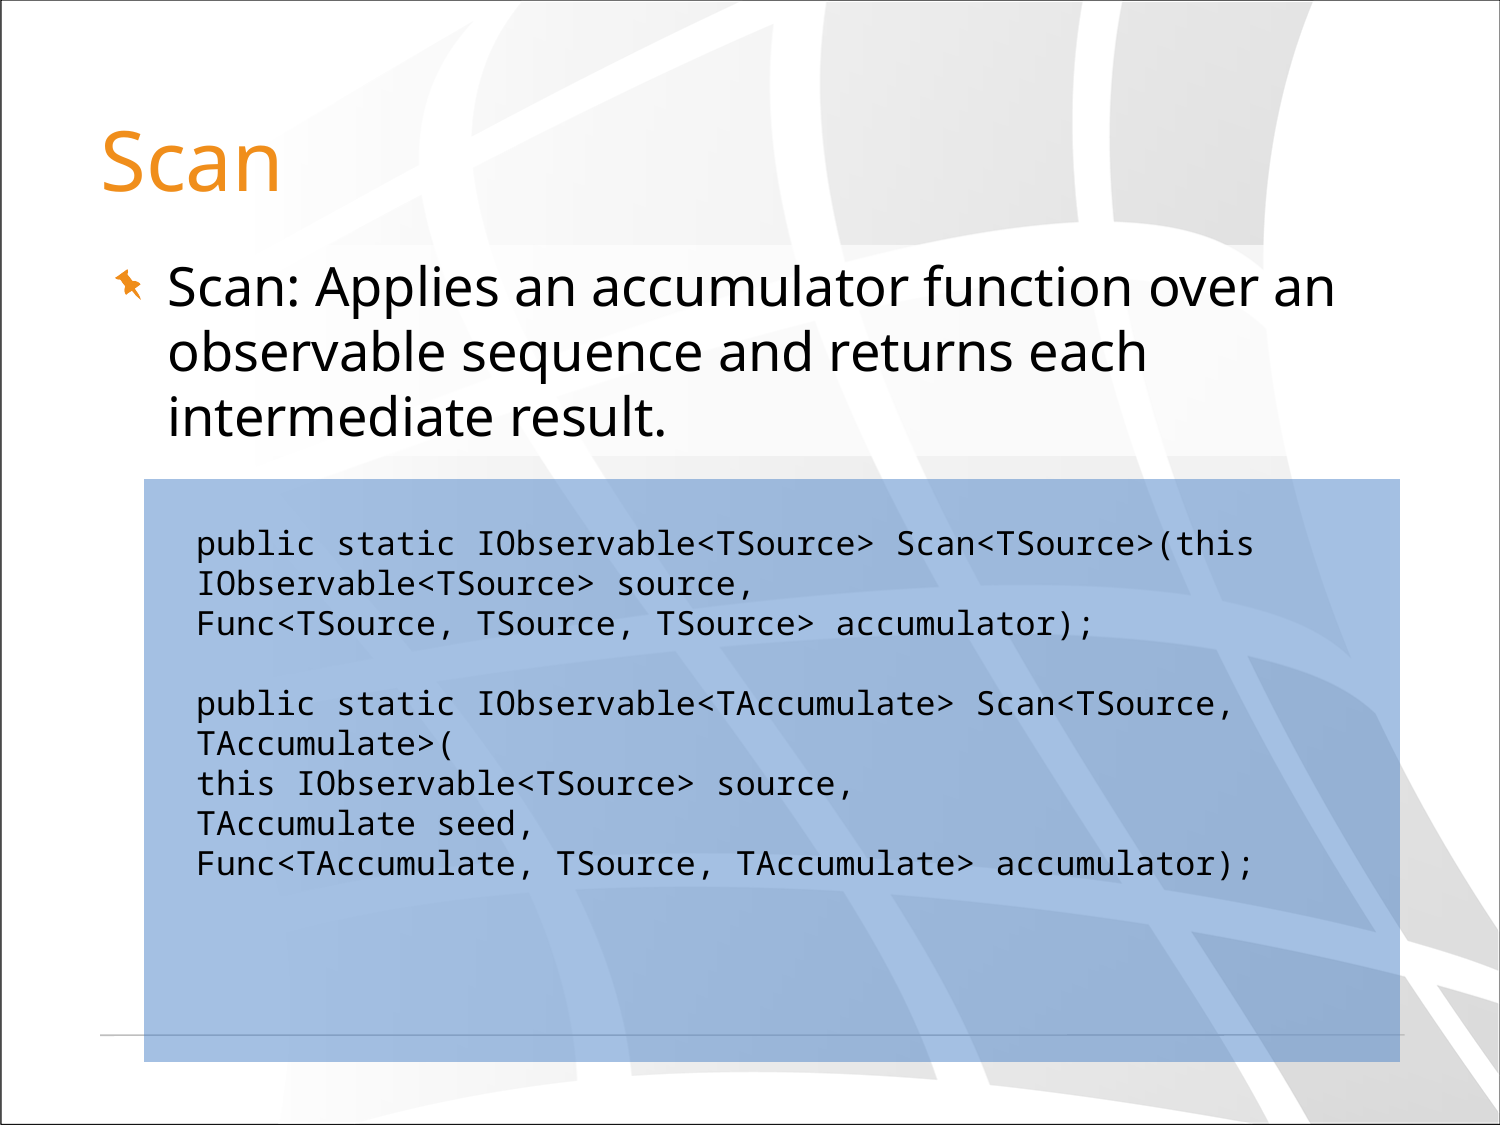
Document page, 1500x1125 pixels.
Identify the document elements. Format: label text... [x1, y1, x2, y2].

list Scan: Applies an accumulator function over an observable sequence and returns each intermediate result. [100, 244, 1412, 457]
picture [0, 0, 1500, 1125]
title Scan [100, 78, 1412, 244]
